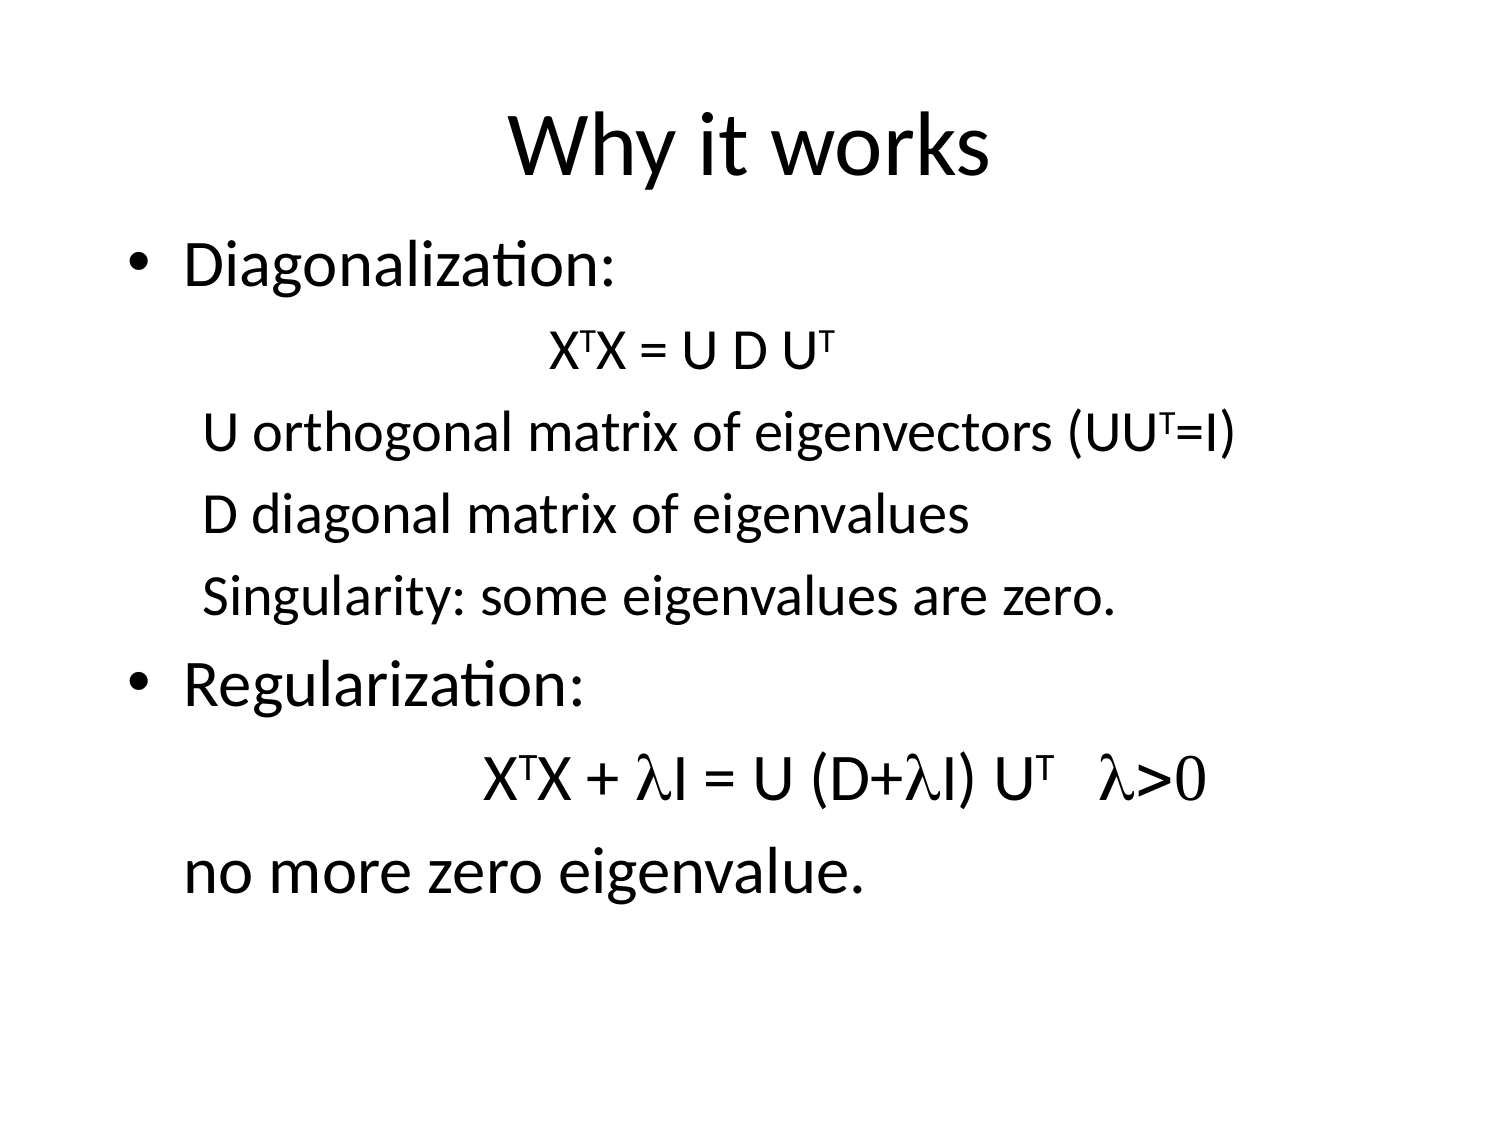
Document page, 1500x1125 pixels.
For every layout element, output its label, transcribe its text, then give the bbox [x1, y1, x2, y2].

list Diagonalization: XTX = U D UT U orthogonal matrix of eigenvectors (UUT=I) D diagonal matrix of eigenvalues Singularity: some eigenvalues are zero. Regularization: XTX + lI = U (D+lI) UT l>0 no more zero eigenvalue. [112, 212, 1388, 1063]
title Why it works [75, 45, 1425, 233]
